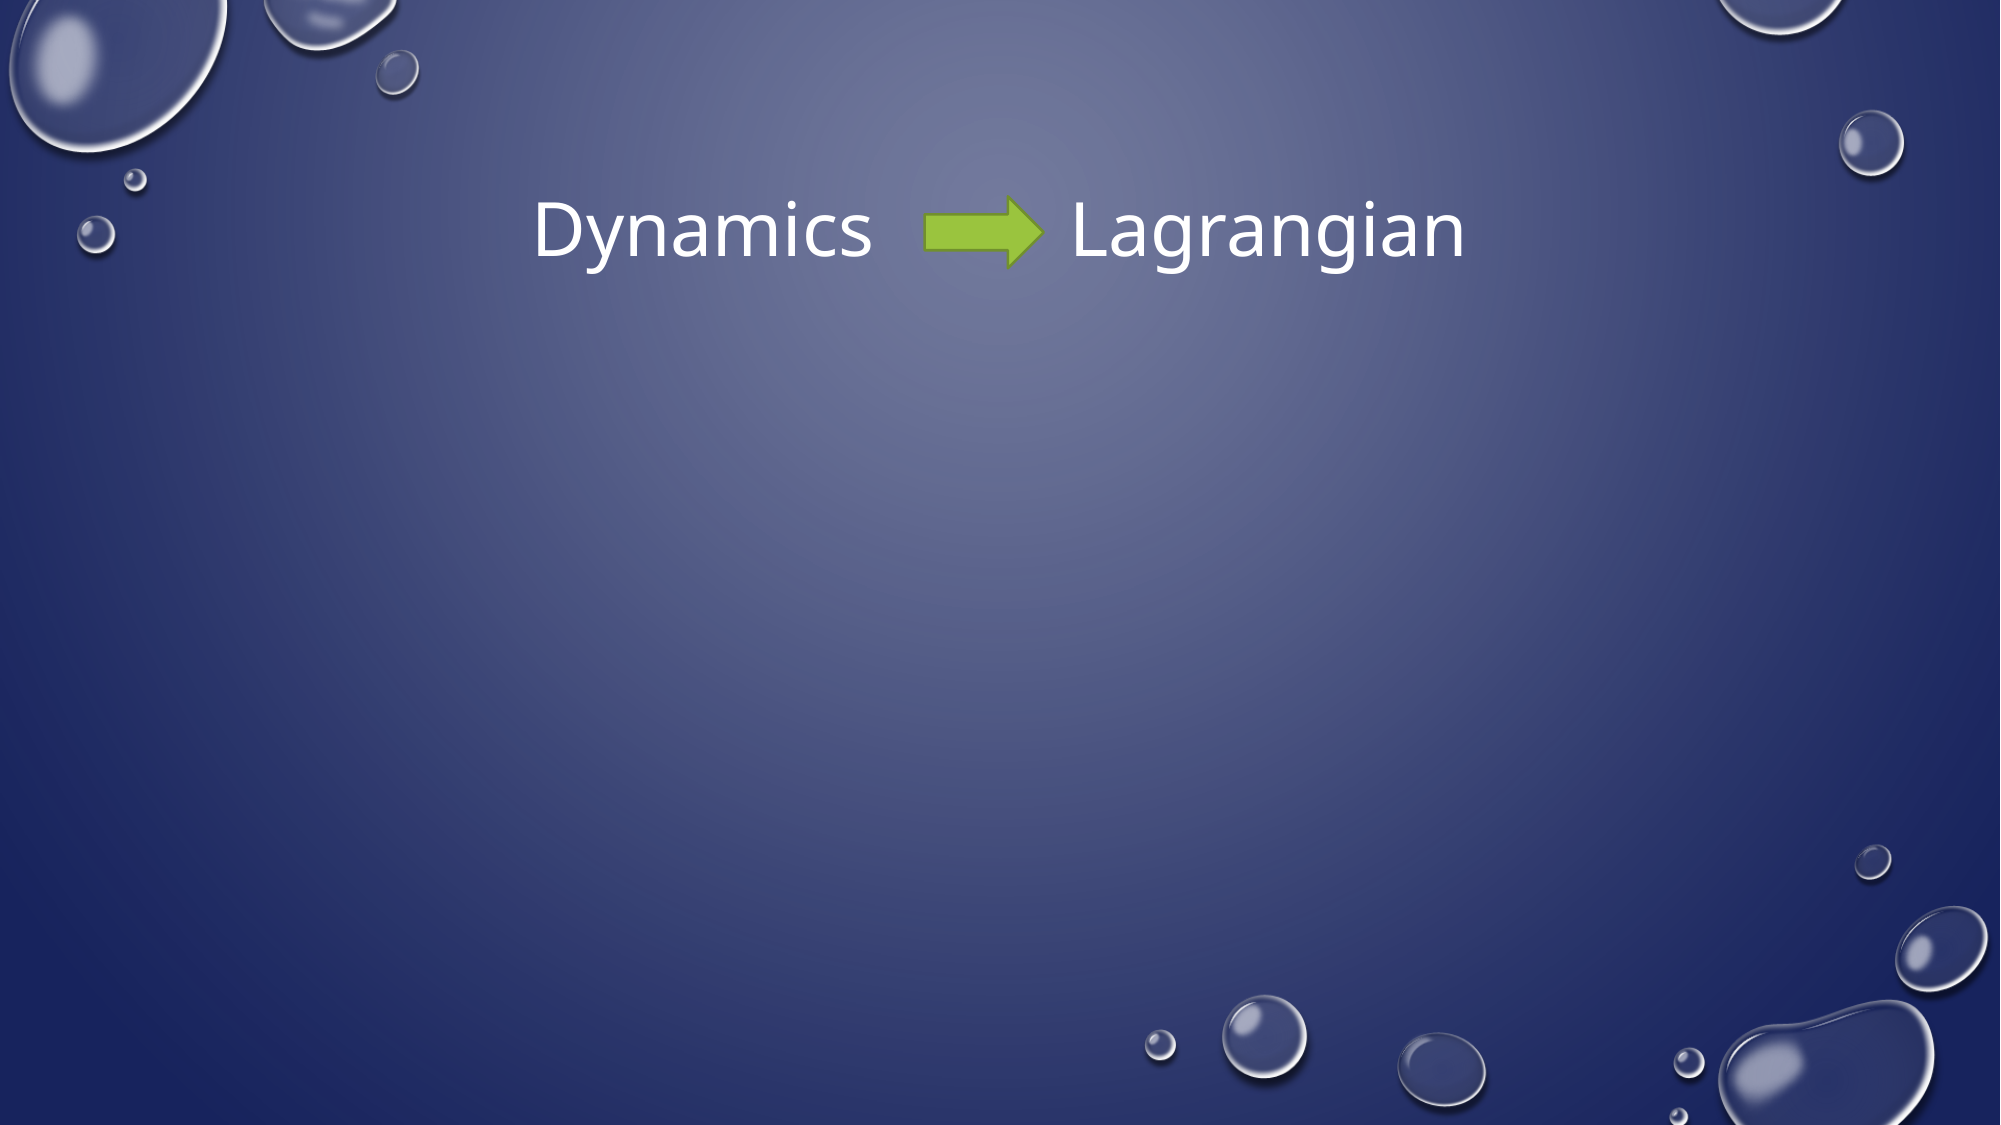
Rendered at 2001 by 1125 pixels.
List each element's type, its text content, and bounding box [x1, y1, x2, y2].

picture [0, 0, 2000, 1125]
text_box [923, 195, 1045, 270]
title Dynamics Lagrangian [149, 101, 1851, 364]
